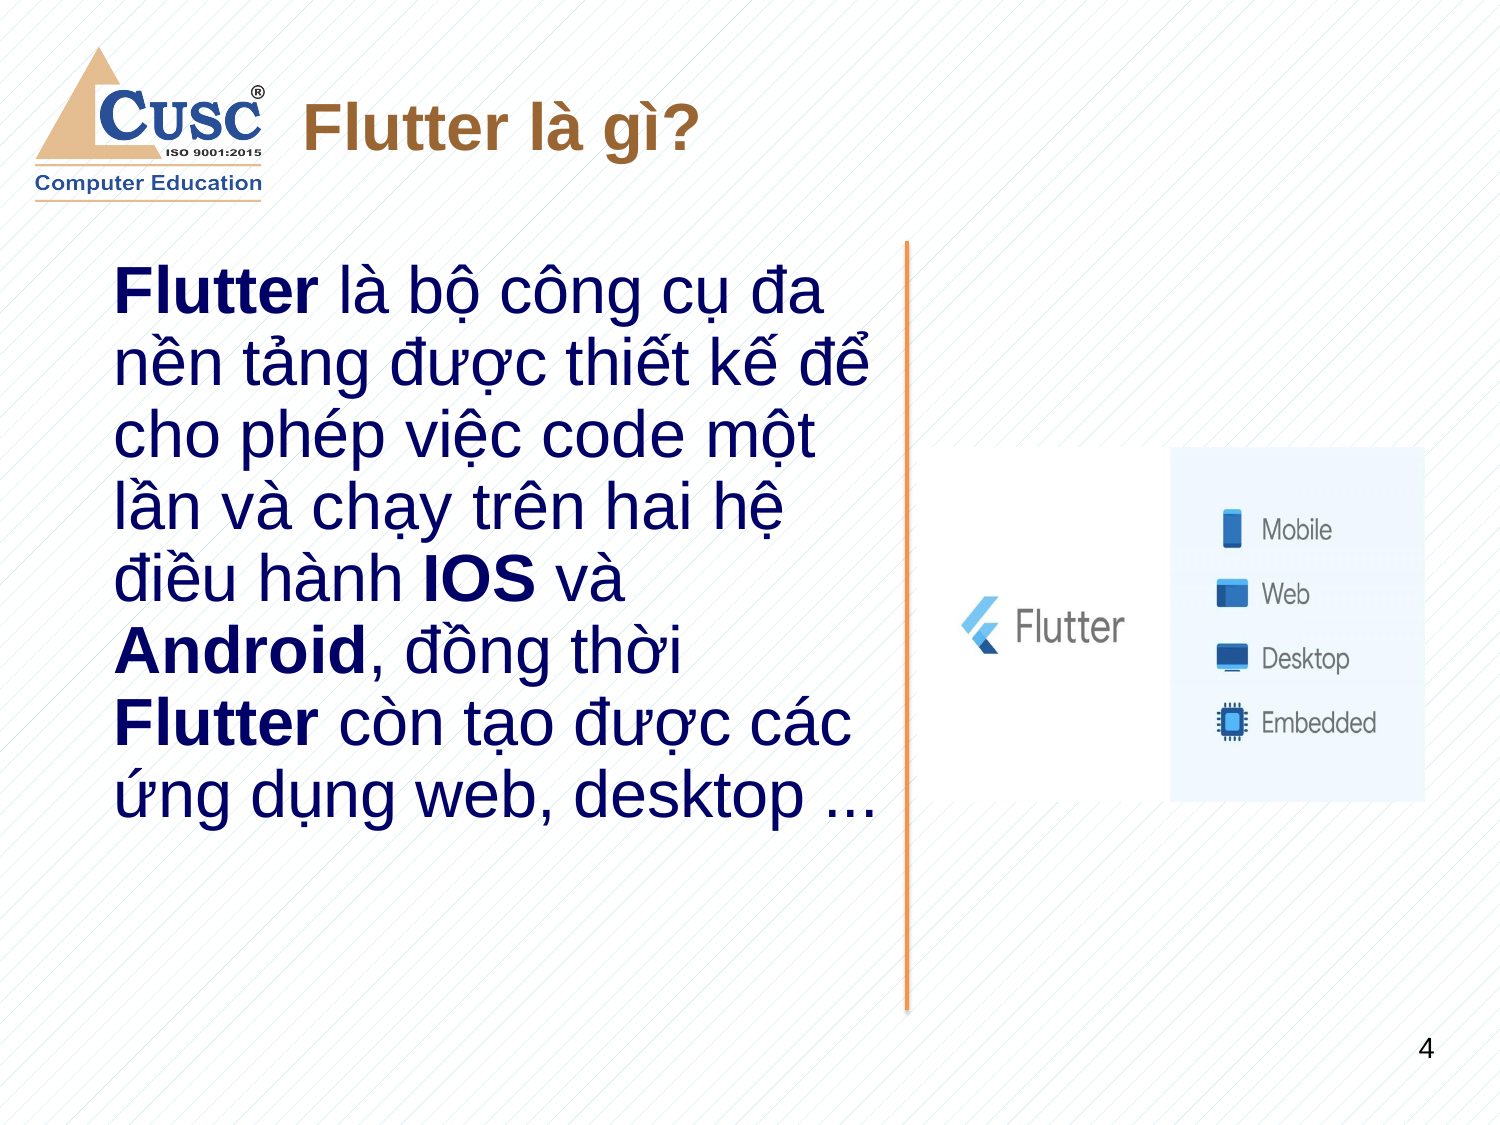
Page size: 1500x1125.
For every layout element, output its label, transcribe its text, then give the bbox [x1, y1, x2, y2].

slide_number 4 [1100, 1021, 1450, 1113]
list Flutter là bộ công cụ đa nền tảng được thiết kế để cho phép việc code một lần và chạy trên hai hệ điều hành IOS và Android, đồng thời Flutter còn tạo được các ứng dụng web, desktop ... [98, 248, 897, 1079]
picture [35, 46, 265, 202]
title Flutter là gì? [287, 46, 1450, 202]
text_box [899, 237, 1426, 1022]
